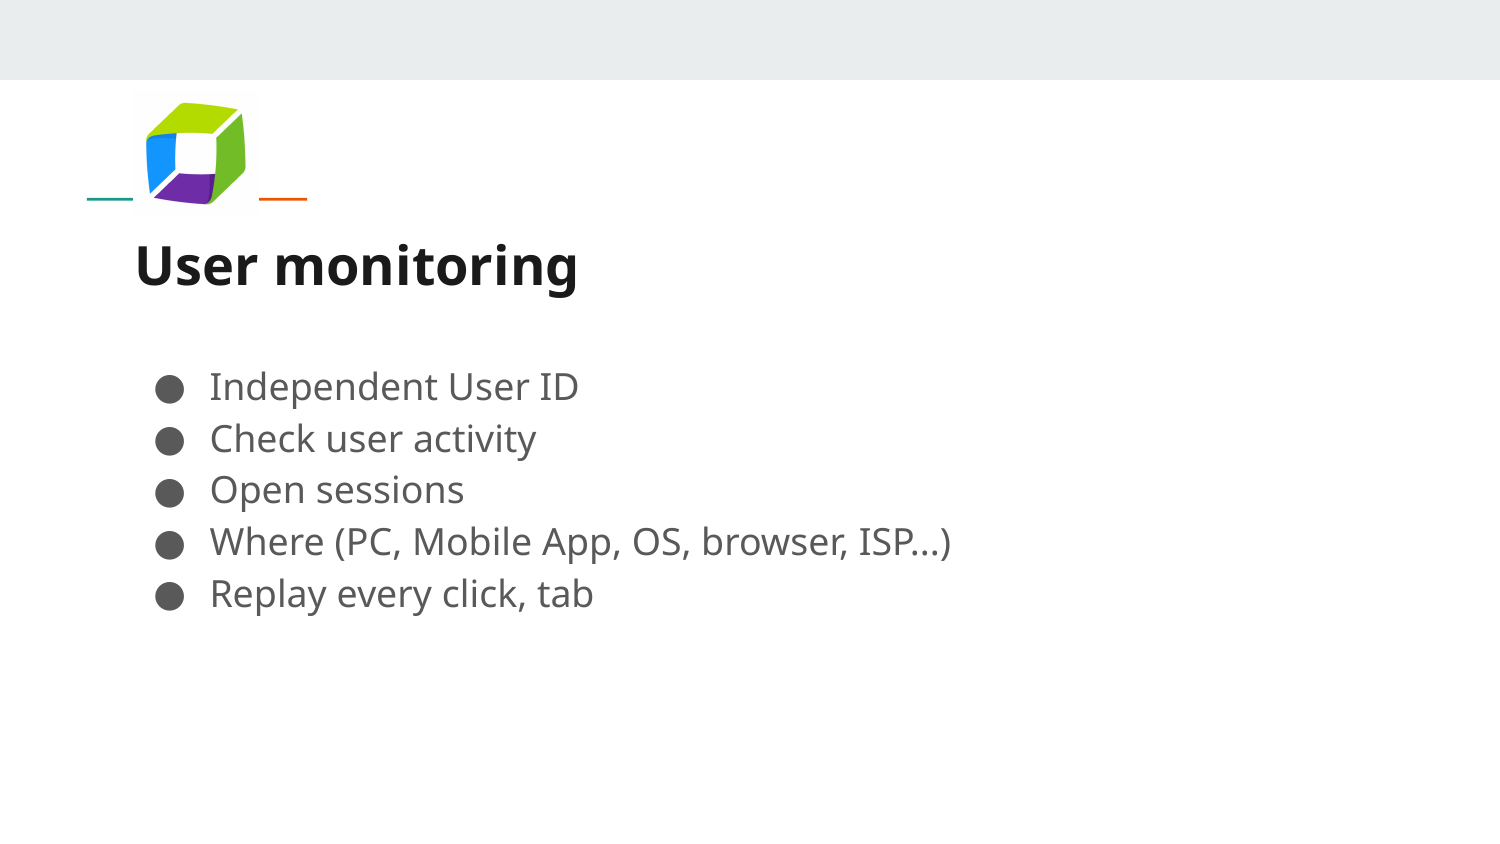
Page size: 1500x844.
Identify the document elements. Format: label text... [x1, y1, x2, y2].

list Independent User ID Check user activity Open sessions Where (PC, Mobile App, OS, browser, ISP...) Replay every click, tab [119, 341, 1381, 803]
picture [133, 90, 259, 217]
title User monitoring [119, 216, 848, 305]
